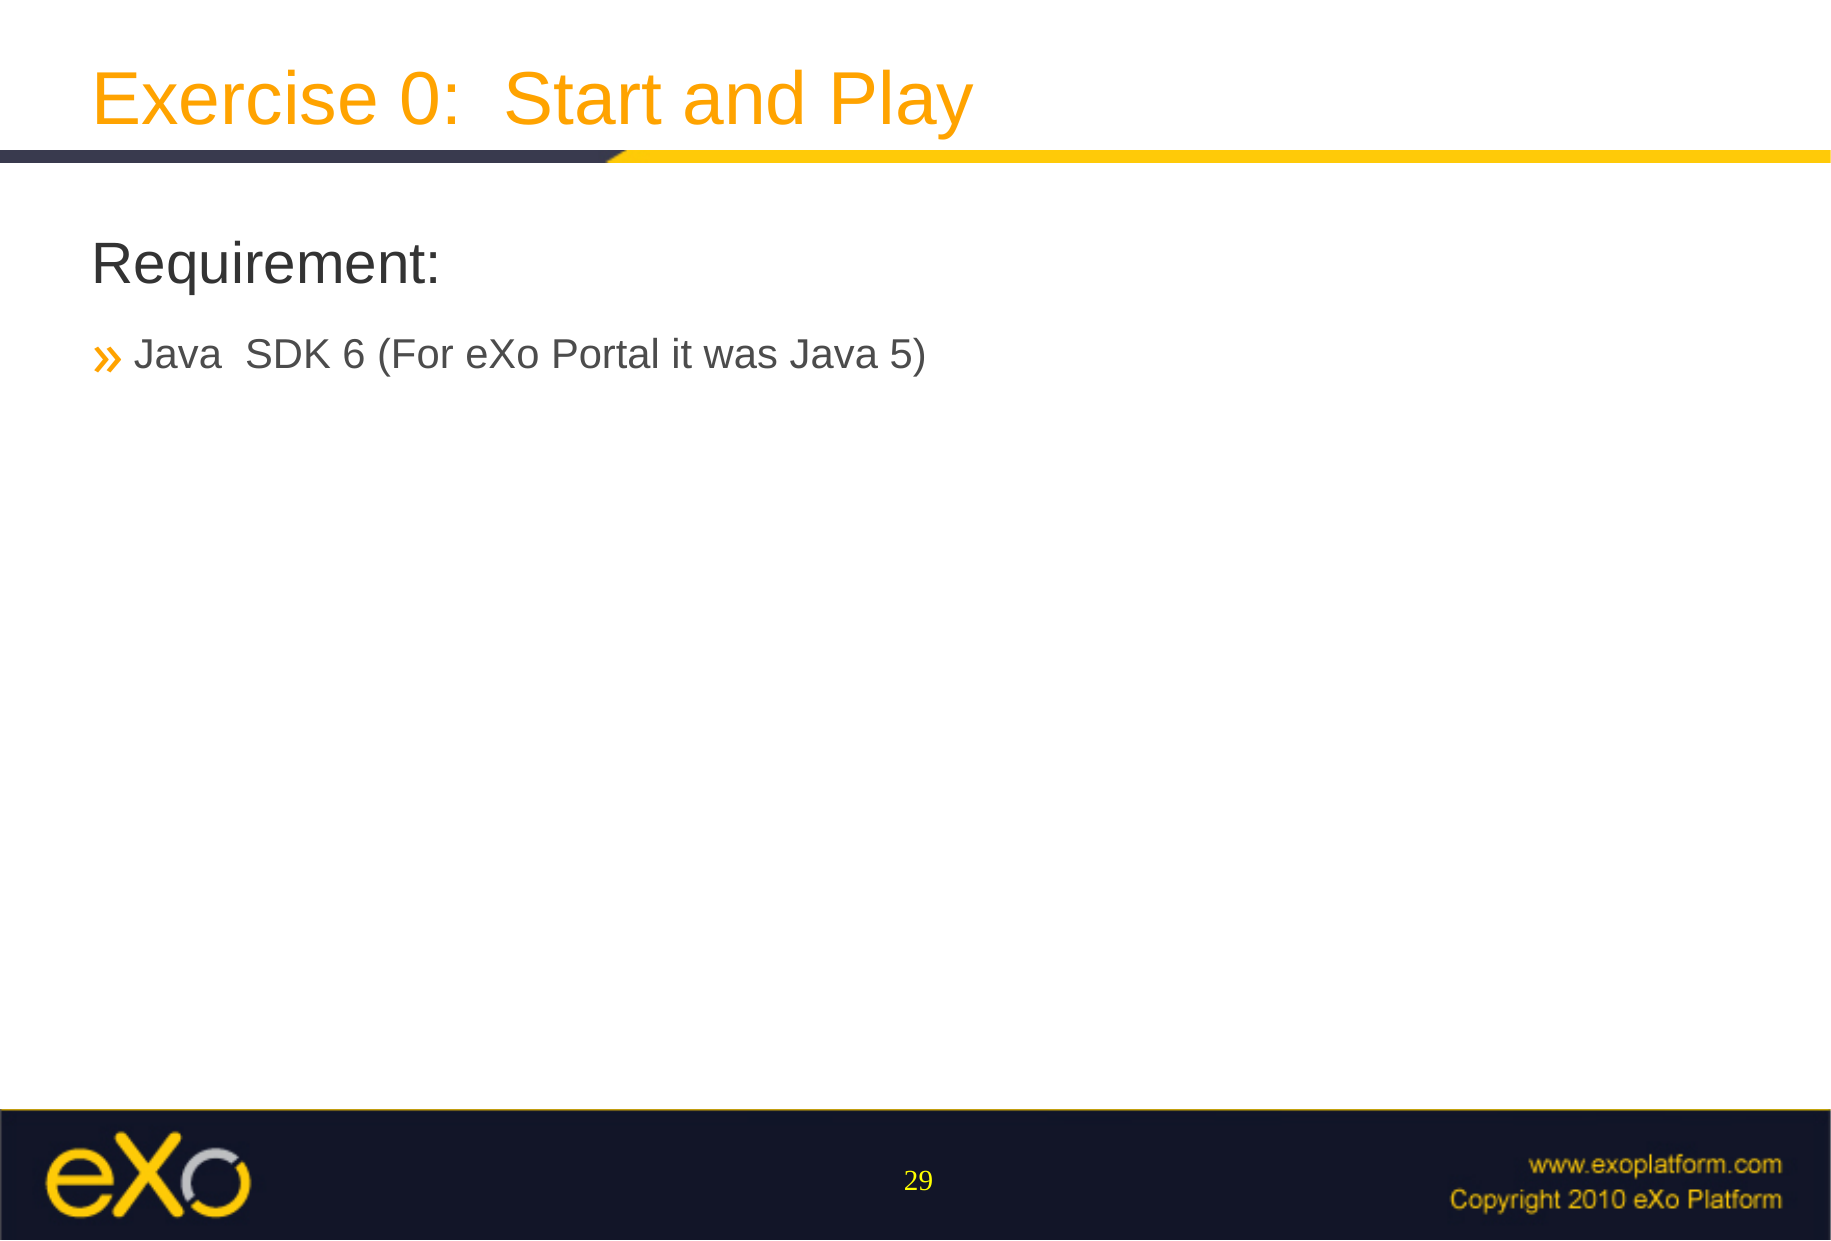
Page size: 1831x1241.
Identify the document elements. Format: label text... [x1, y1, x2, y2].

picture [0, 1109, 1831, 1240]
picture [0, 150, 1831, 163]
text_box Exercise 0: Start and Play [91, 49, 1739, 151]
text_box Requirement: Java SDK 6 (For eXo Portal it was Java 5) [91, 232, 1739, 1070]
